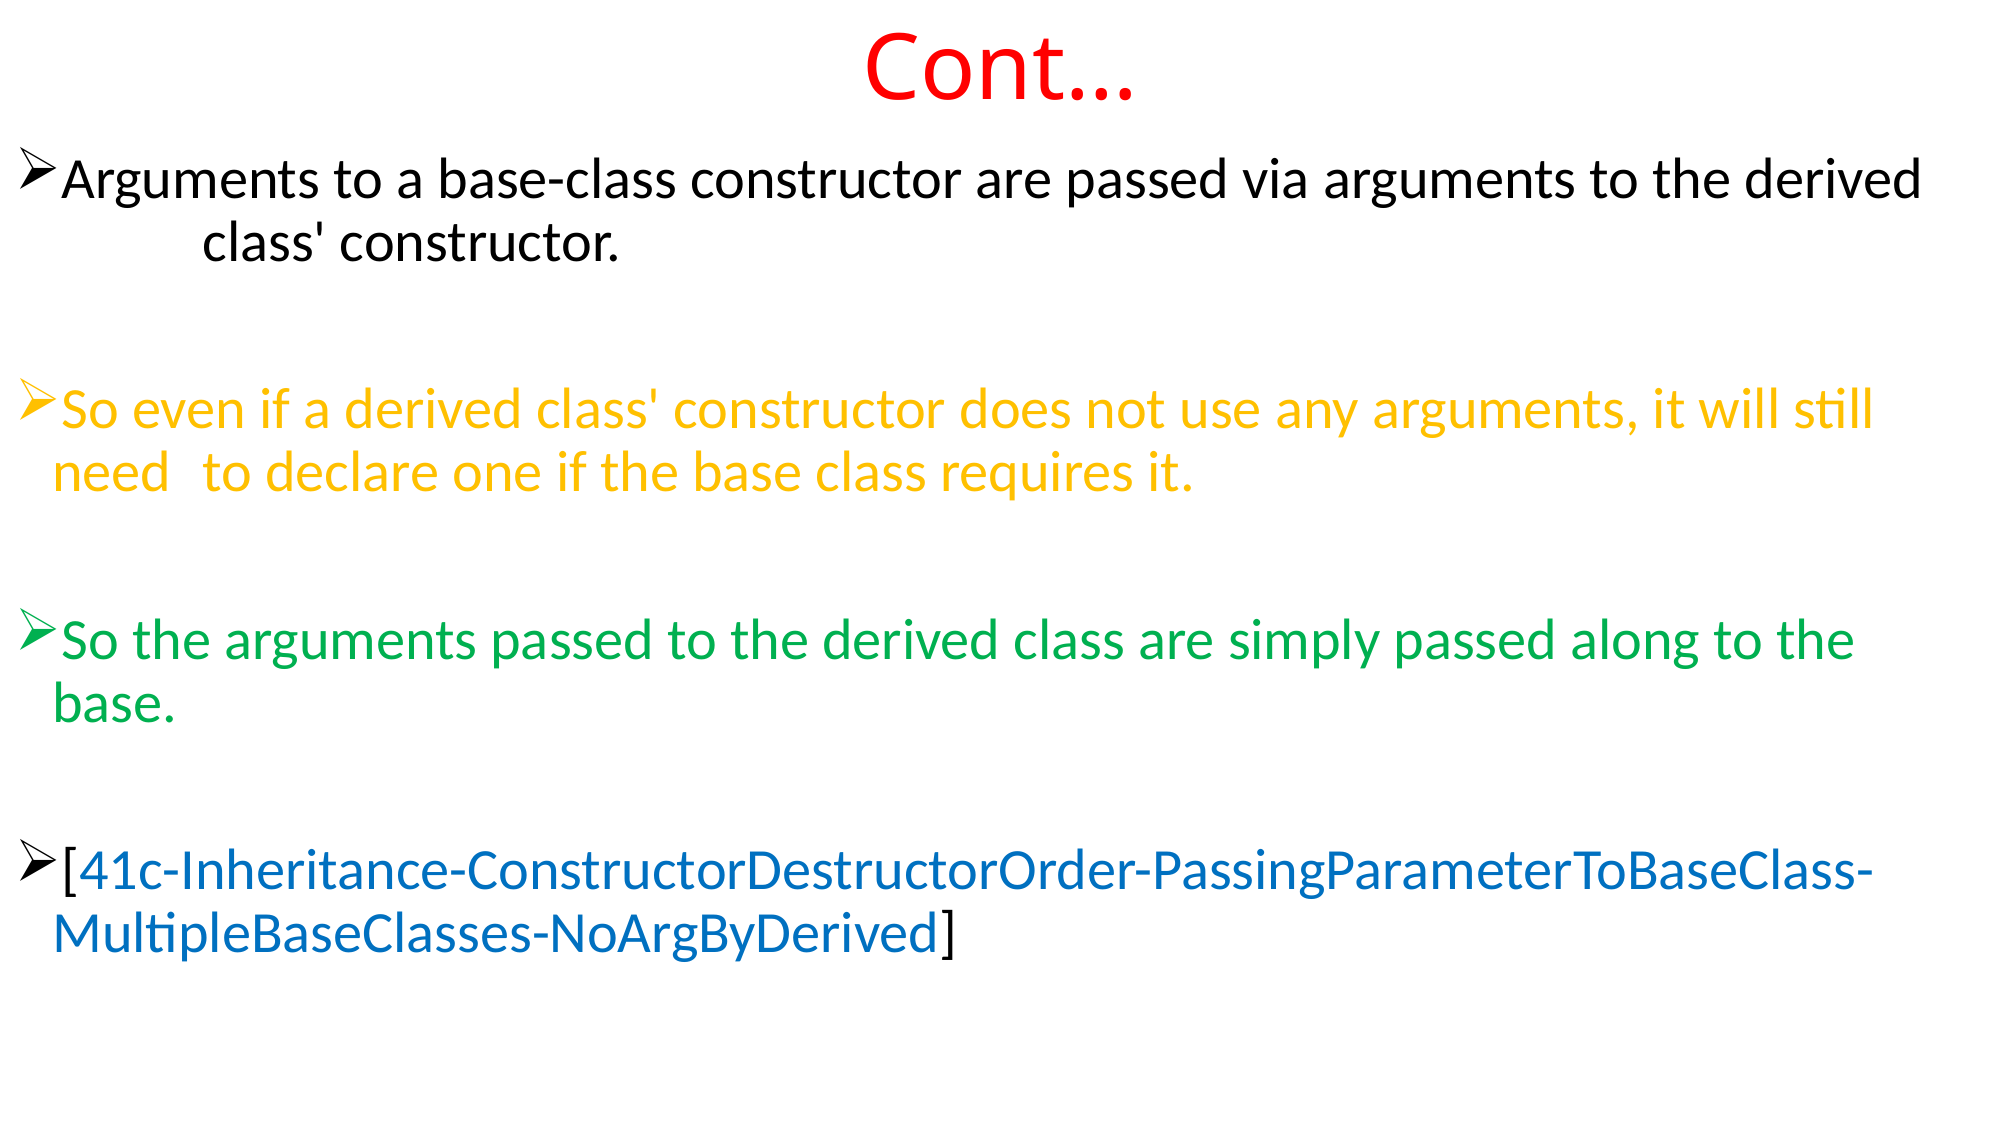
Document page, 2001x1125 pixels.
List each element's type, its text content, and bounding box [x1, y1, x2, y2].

list Arguments to a base-class constructor are passed via arguments to the derived class' constructor. So even if a derived class' constructor does not use any arguments, it will still need to declare one if the base class requires it. So the arguments passed to the derived class are simply passed along to the base. [41c-Inheritance-ConstructorDestructorOrder-PassingParameterToBaseClass-MultipleBaseClasses-NoArgByDerived] [0, 140, 2000, 1125]
title Cont… [0, 0, 2000, 140]
